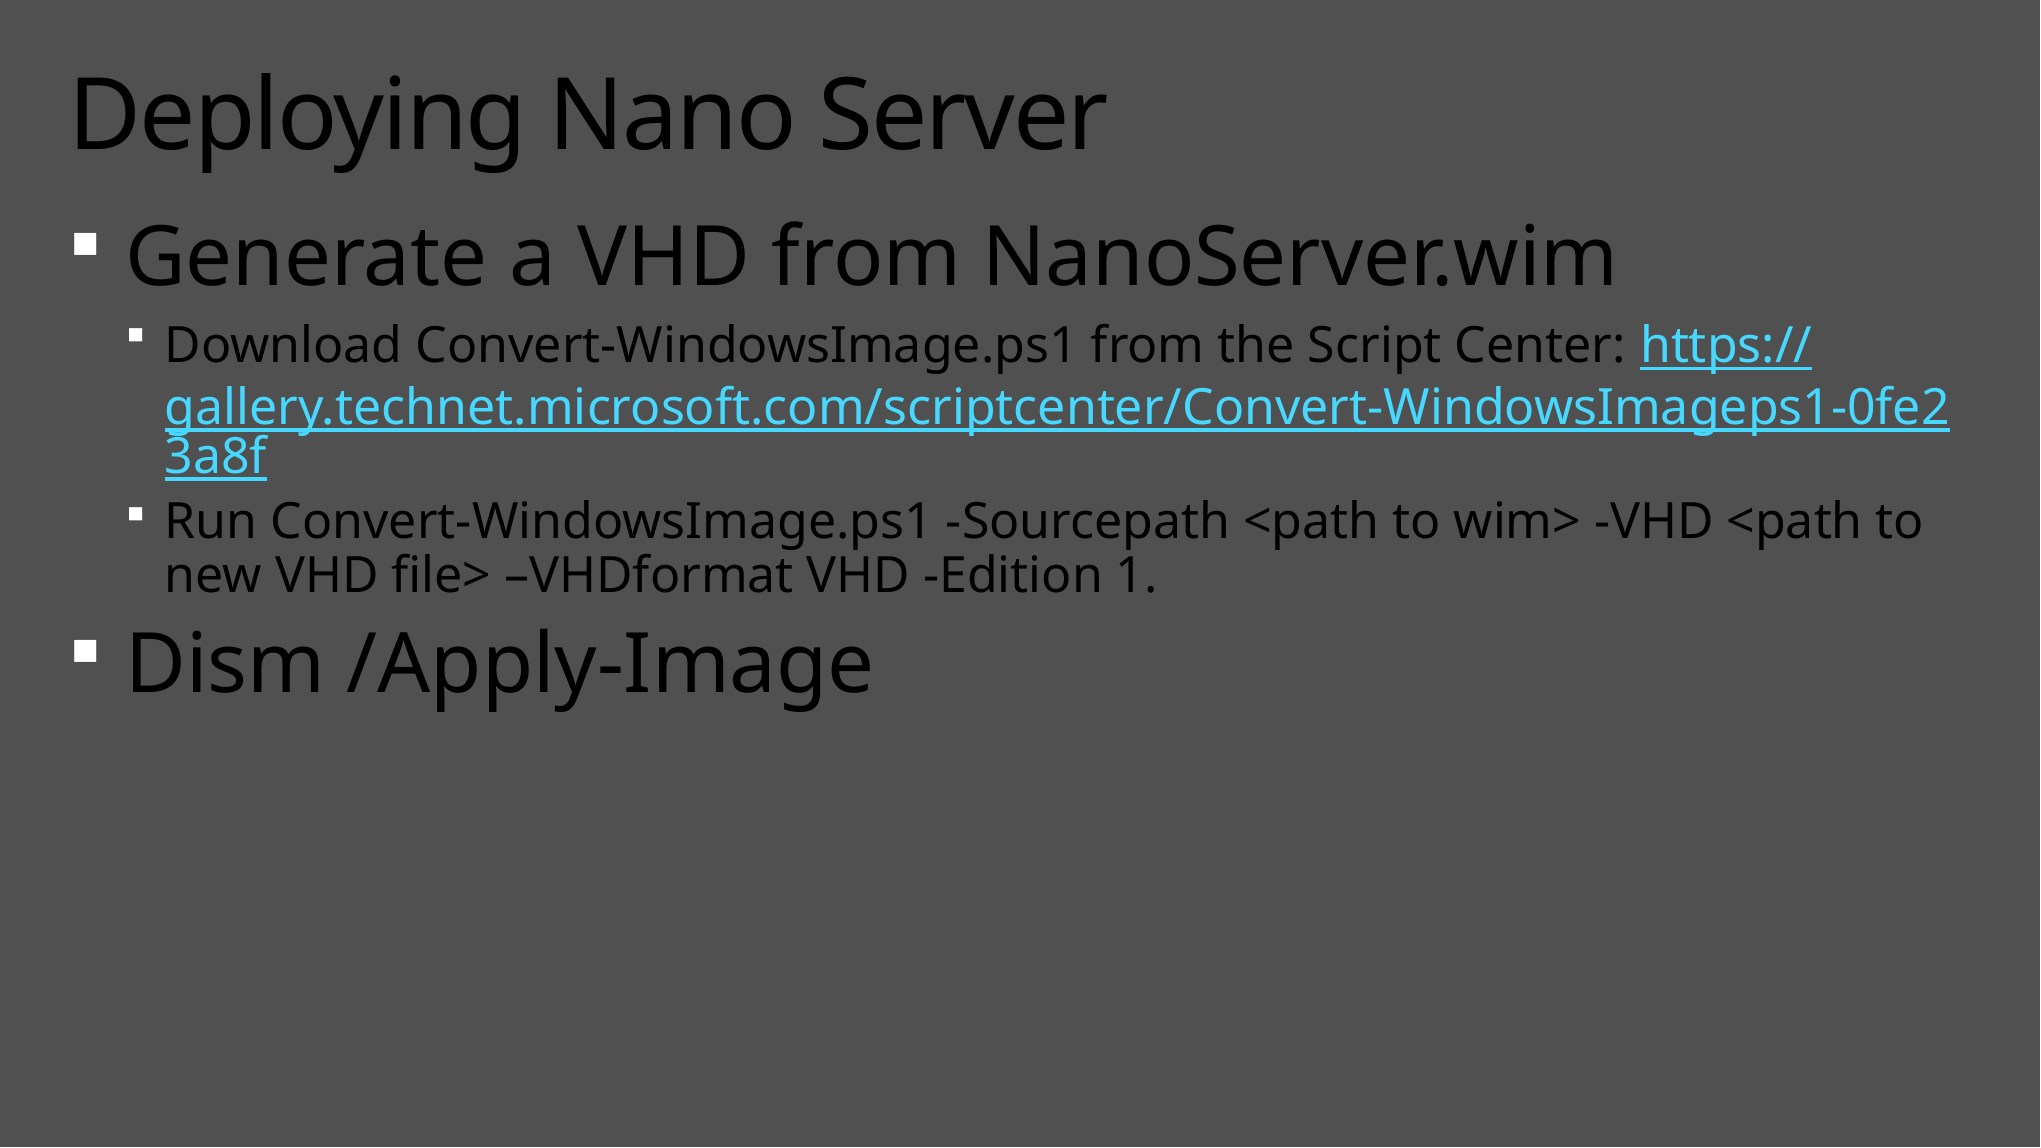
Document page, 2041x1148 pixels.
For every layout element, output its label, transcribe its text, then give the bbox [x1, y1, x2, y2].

title Deploying Nano Server [45, 48, 1996, 199]
list Generate a VHD from NanoServer.wim Download Convert-WindowsImage.ps1 from the Script Center: https://gallery.technet.microsoft.com/scriptcenter/Convert-WindowsImageps1-0fe23a8f Run Convert-WindowsImage.ps1 -Sourcepath <path to wim> -VHD <path to new VHD file> –VHDformat VHD -Edition 1. Dism /Apply-Image [45, 199, 1996, 840]
